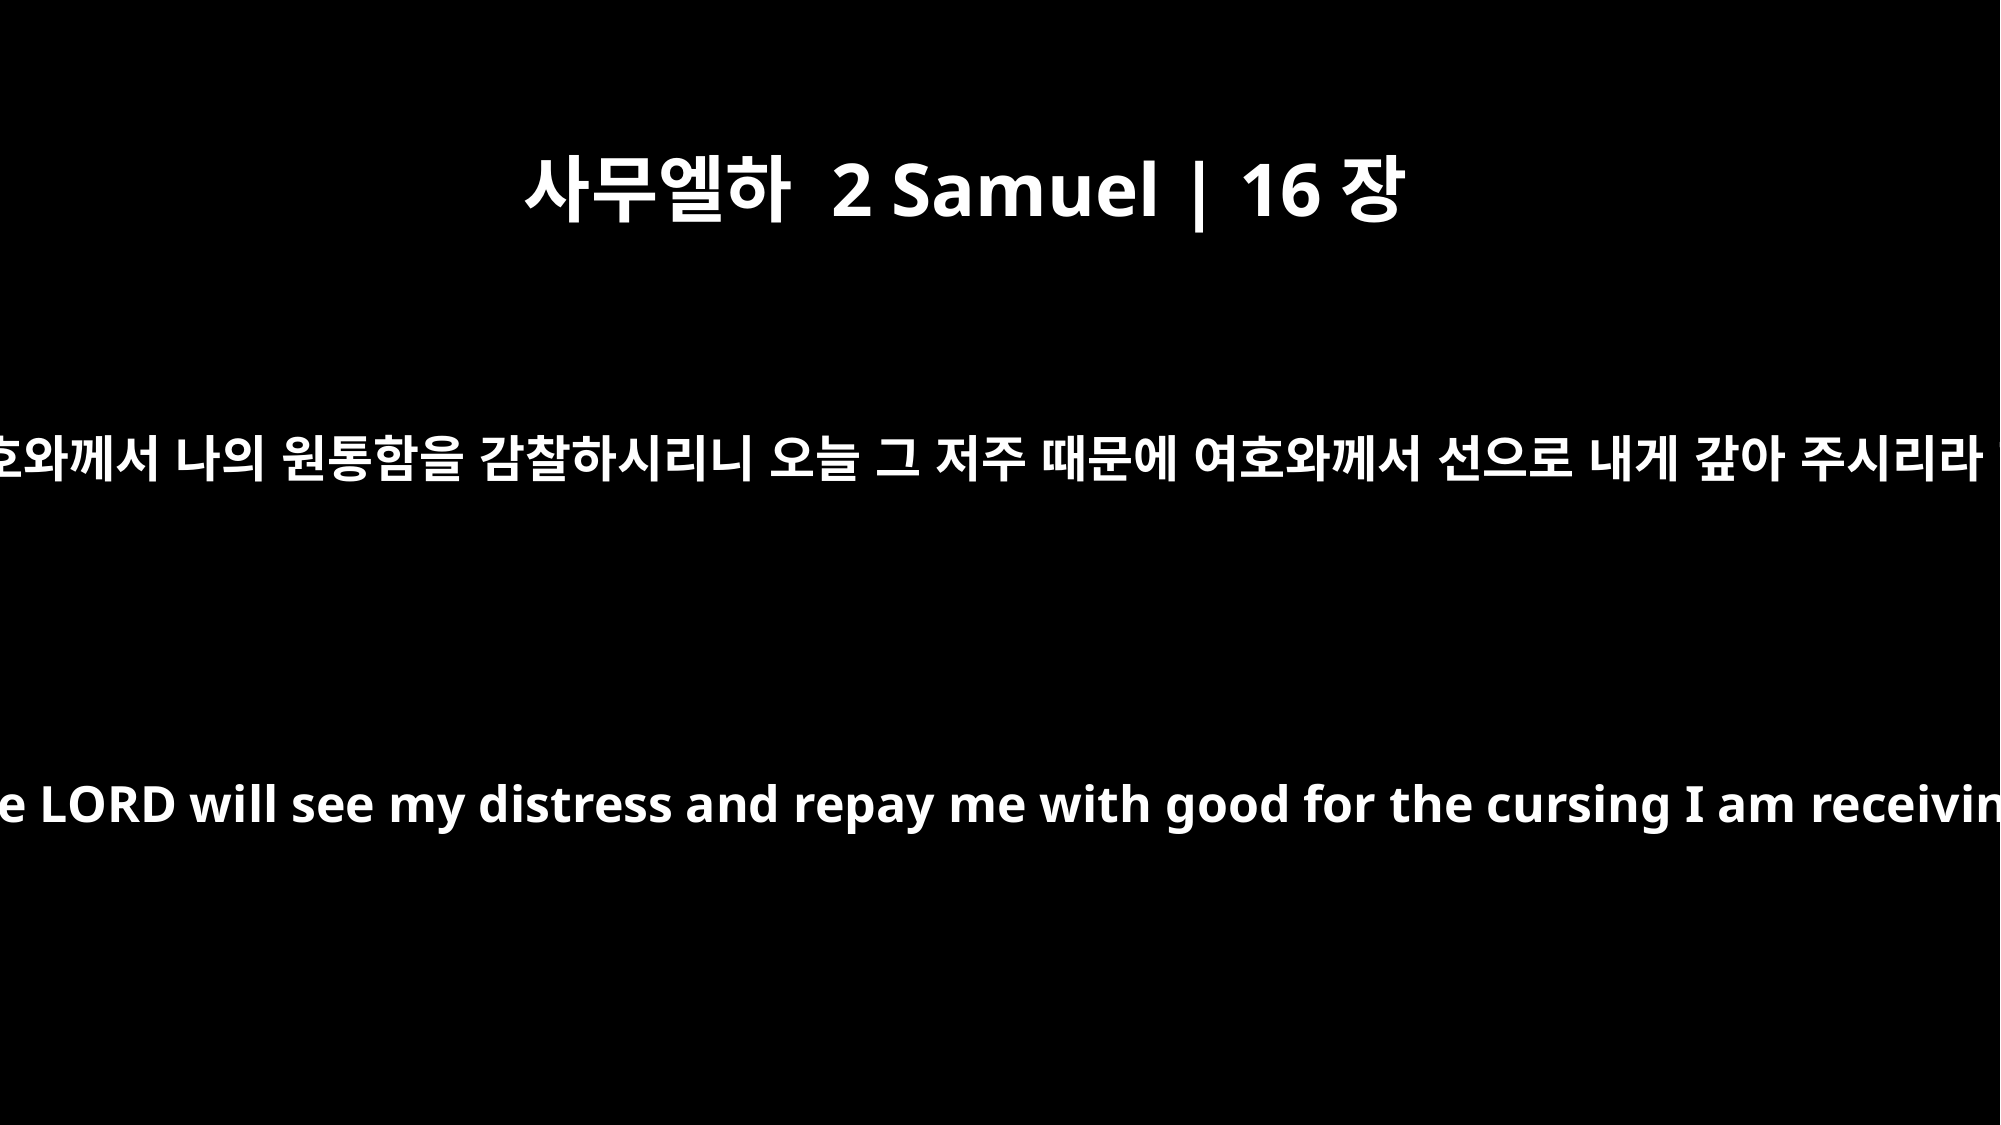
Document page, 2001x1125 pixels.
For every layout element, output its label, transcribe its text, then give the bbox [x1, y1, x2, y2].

text_box It may be that the LORD will see my distress and repay me with good for the cursing I am receiving today." [0, 764, 2000, 840]
text_box 12 혹시 여호와께서 나의 원통함을 감찰하시리니 오늘 그 저주 때문에 여호와께서 선으로 내게 갚아 주시리라 하고 [0, 359, 2000, 495]
text_box 사무엘하 2 Samuel | 16장 [509, 136, 1423, 239]
